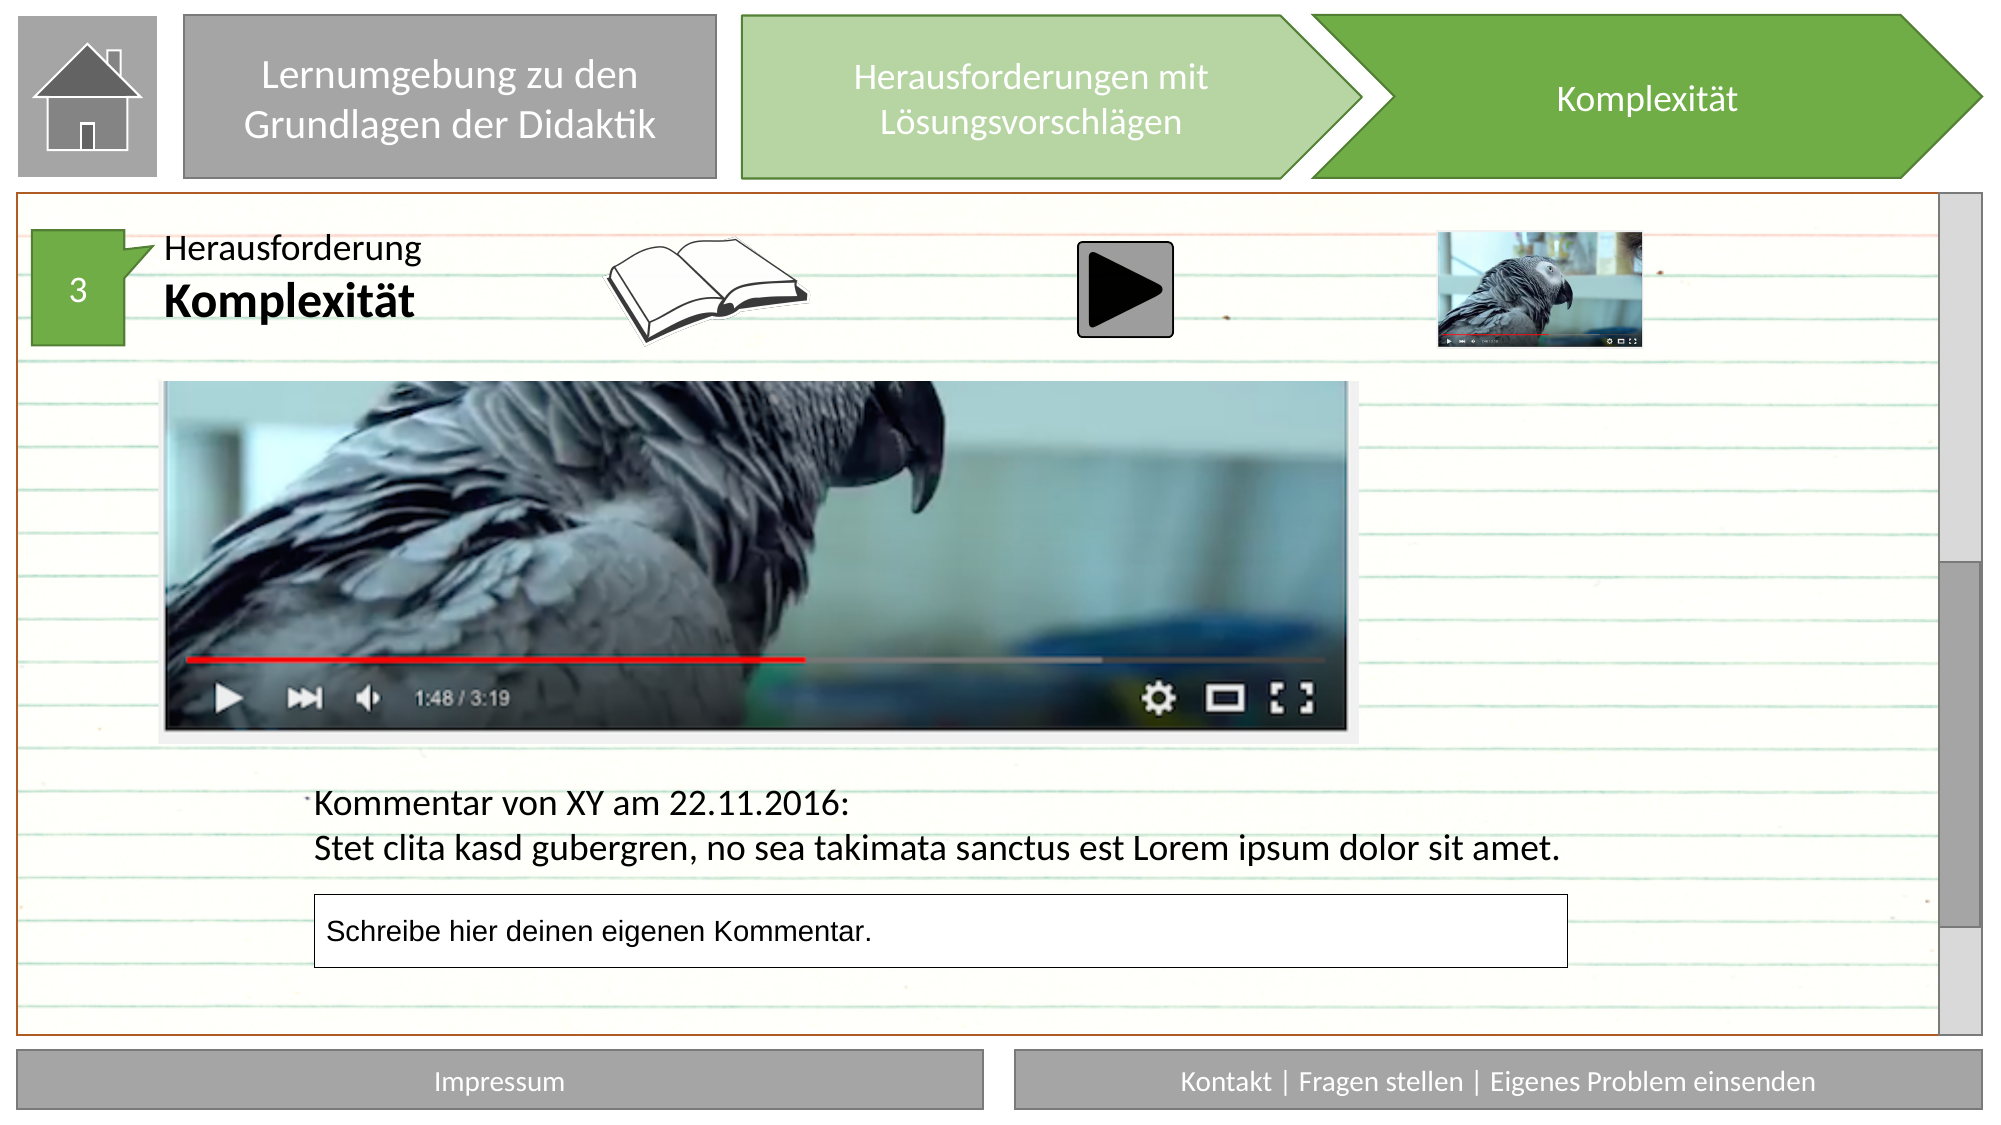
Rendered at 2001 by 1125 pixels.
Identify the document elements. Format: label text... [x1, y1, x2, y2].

text_box Komplexität [1310, 13, 1984, 179]
picture [600, 230, 813, 349]
text_box 3 [30, 229, 156, 347]
text_box [1938, 561, 1981, 928]
picture [1066, 230, 1185, 349]
picture [1436, 230, 1644, 349]
text_box Lernumgebung zu den Grundlagen der Didaktik [183, 14, 717, 179]
text_box Impressum [16, 1049, 984, 1110]
picture [158, 381, 1363, 744]
text_box [1938, 192, 1983, 1036]
text_box Herausforderung Komplexität Kommentar von XY am 22.11.2016: Stet clita kasd gubergren, no sea takimata sanctus est Lorem ipsum dolor sit amet. [16, 192, 1938, 1036]
text_box Herausforderungen mit Lösungsvorschlägen [741, 15, 1362, 179]
text_box [16, 14, 159, 180]
text_box Kontakt | Fragen stellen | Eigenes Problem einsenden [1014, 1049, 1983, 1110]
